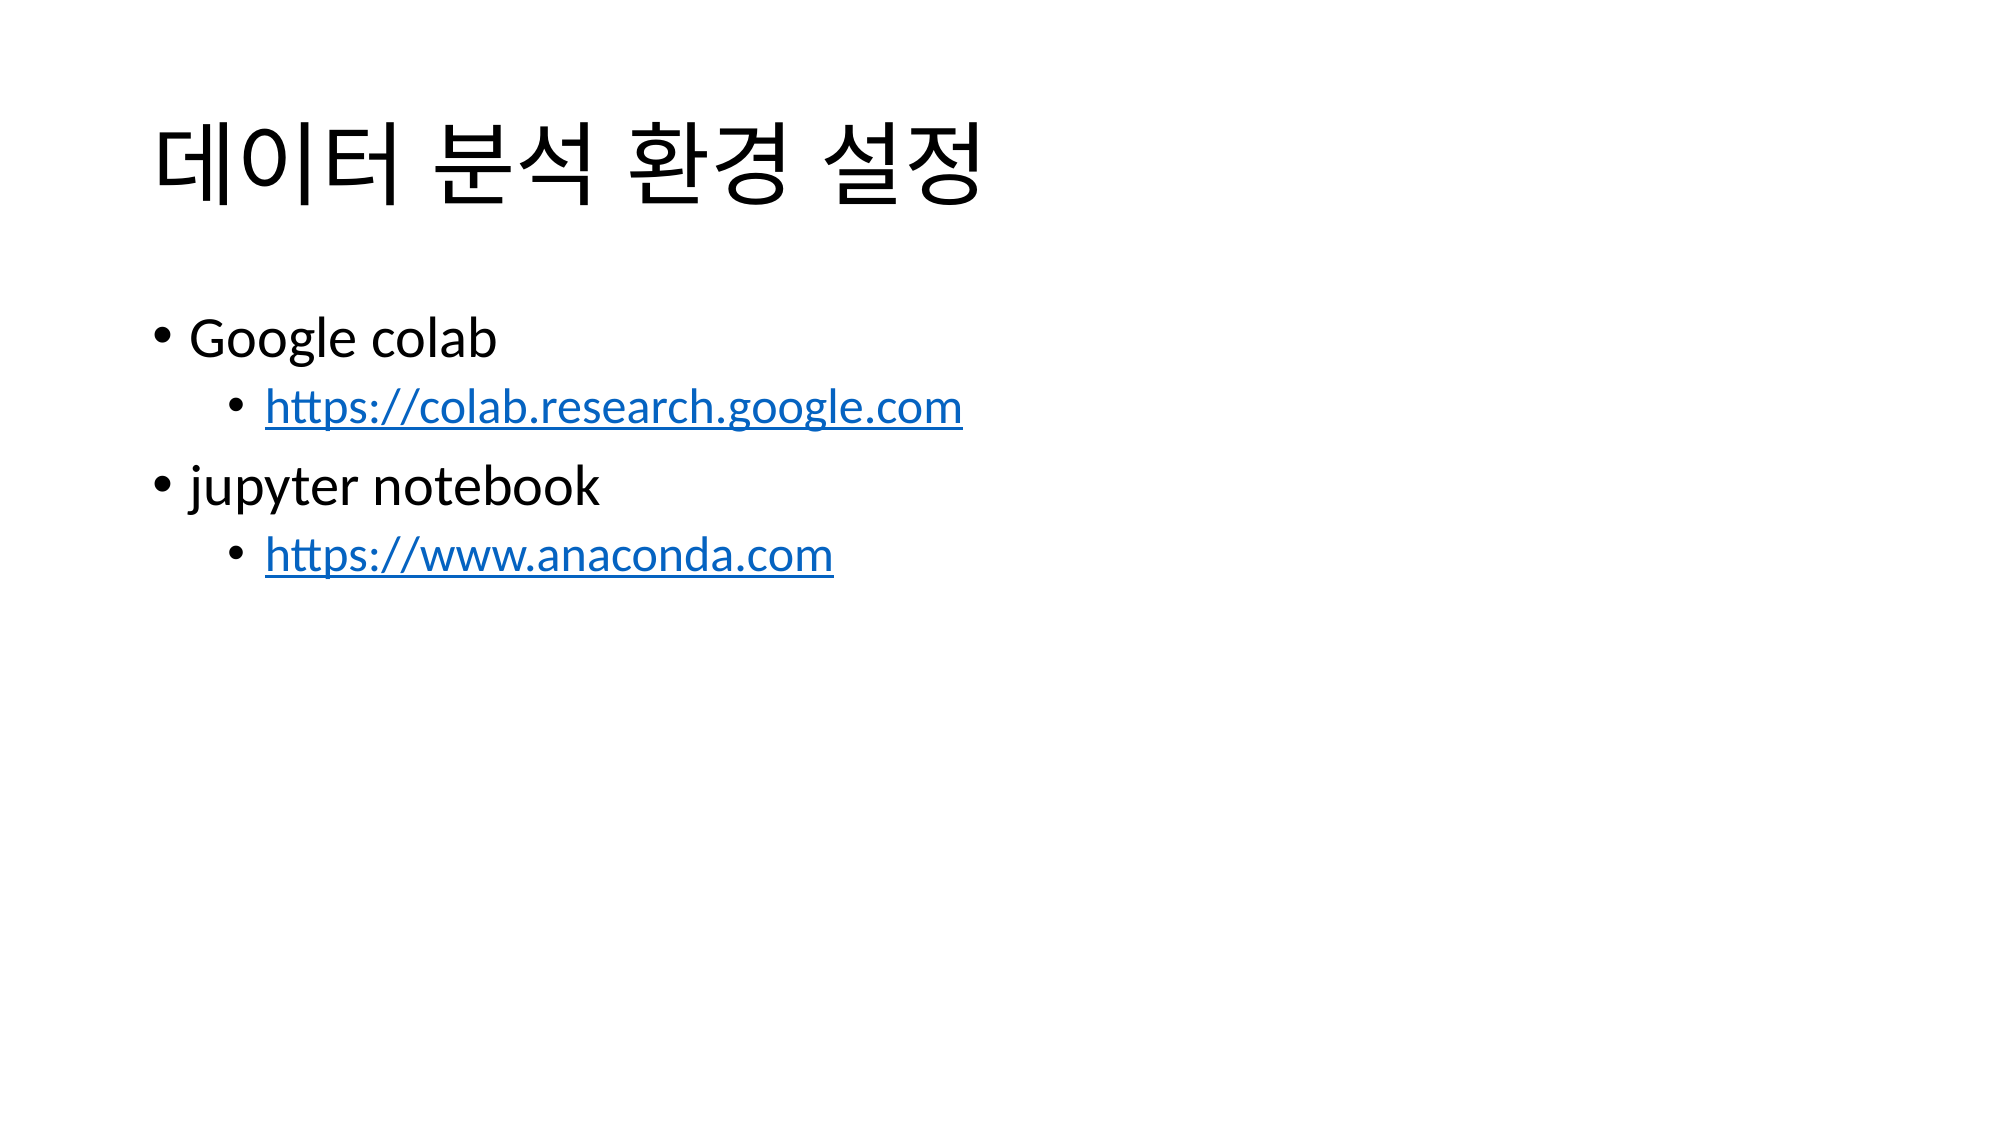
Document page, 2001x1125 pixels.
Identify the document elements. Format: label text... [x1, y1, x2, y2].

title 데이터 분석 환경 설정 [137, 59, 1863, 278]
list Google colab https://colab.research.google.com jupyter notebook https://www.anaconda.com [137, 299, 1863, 1014]
